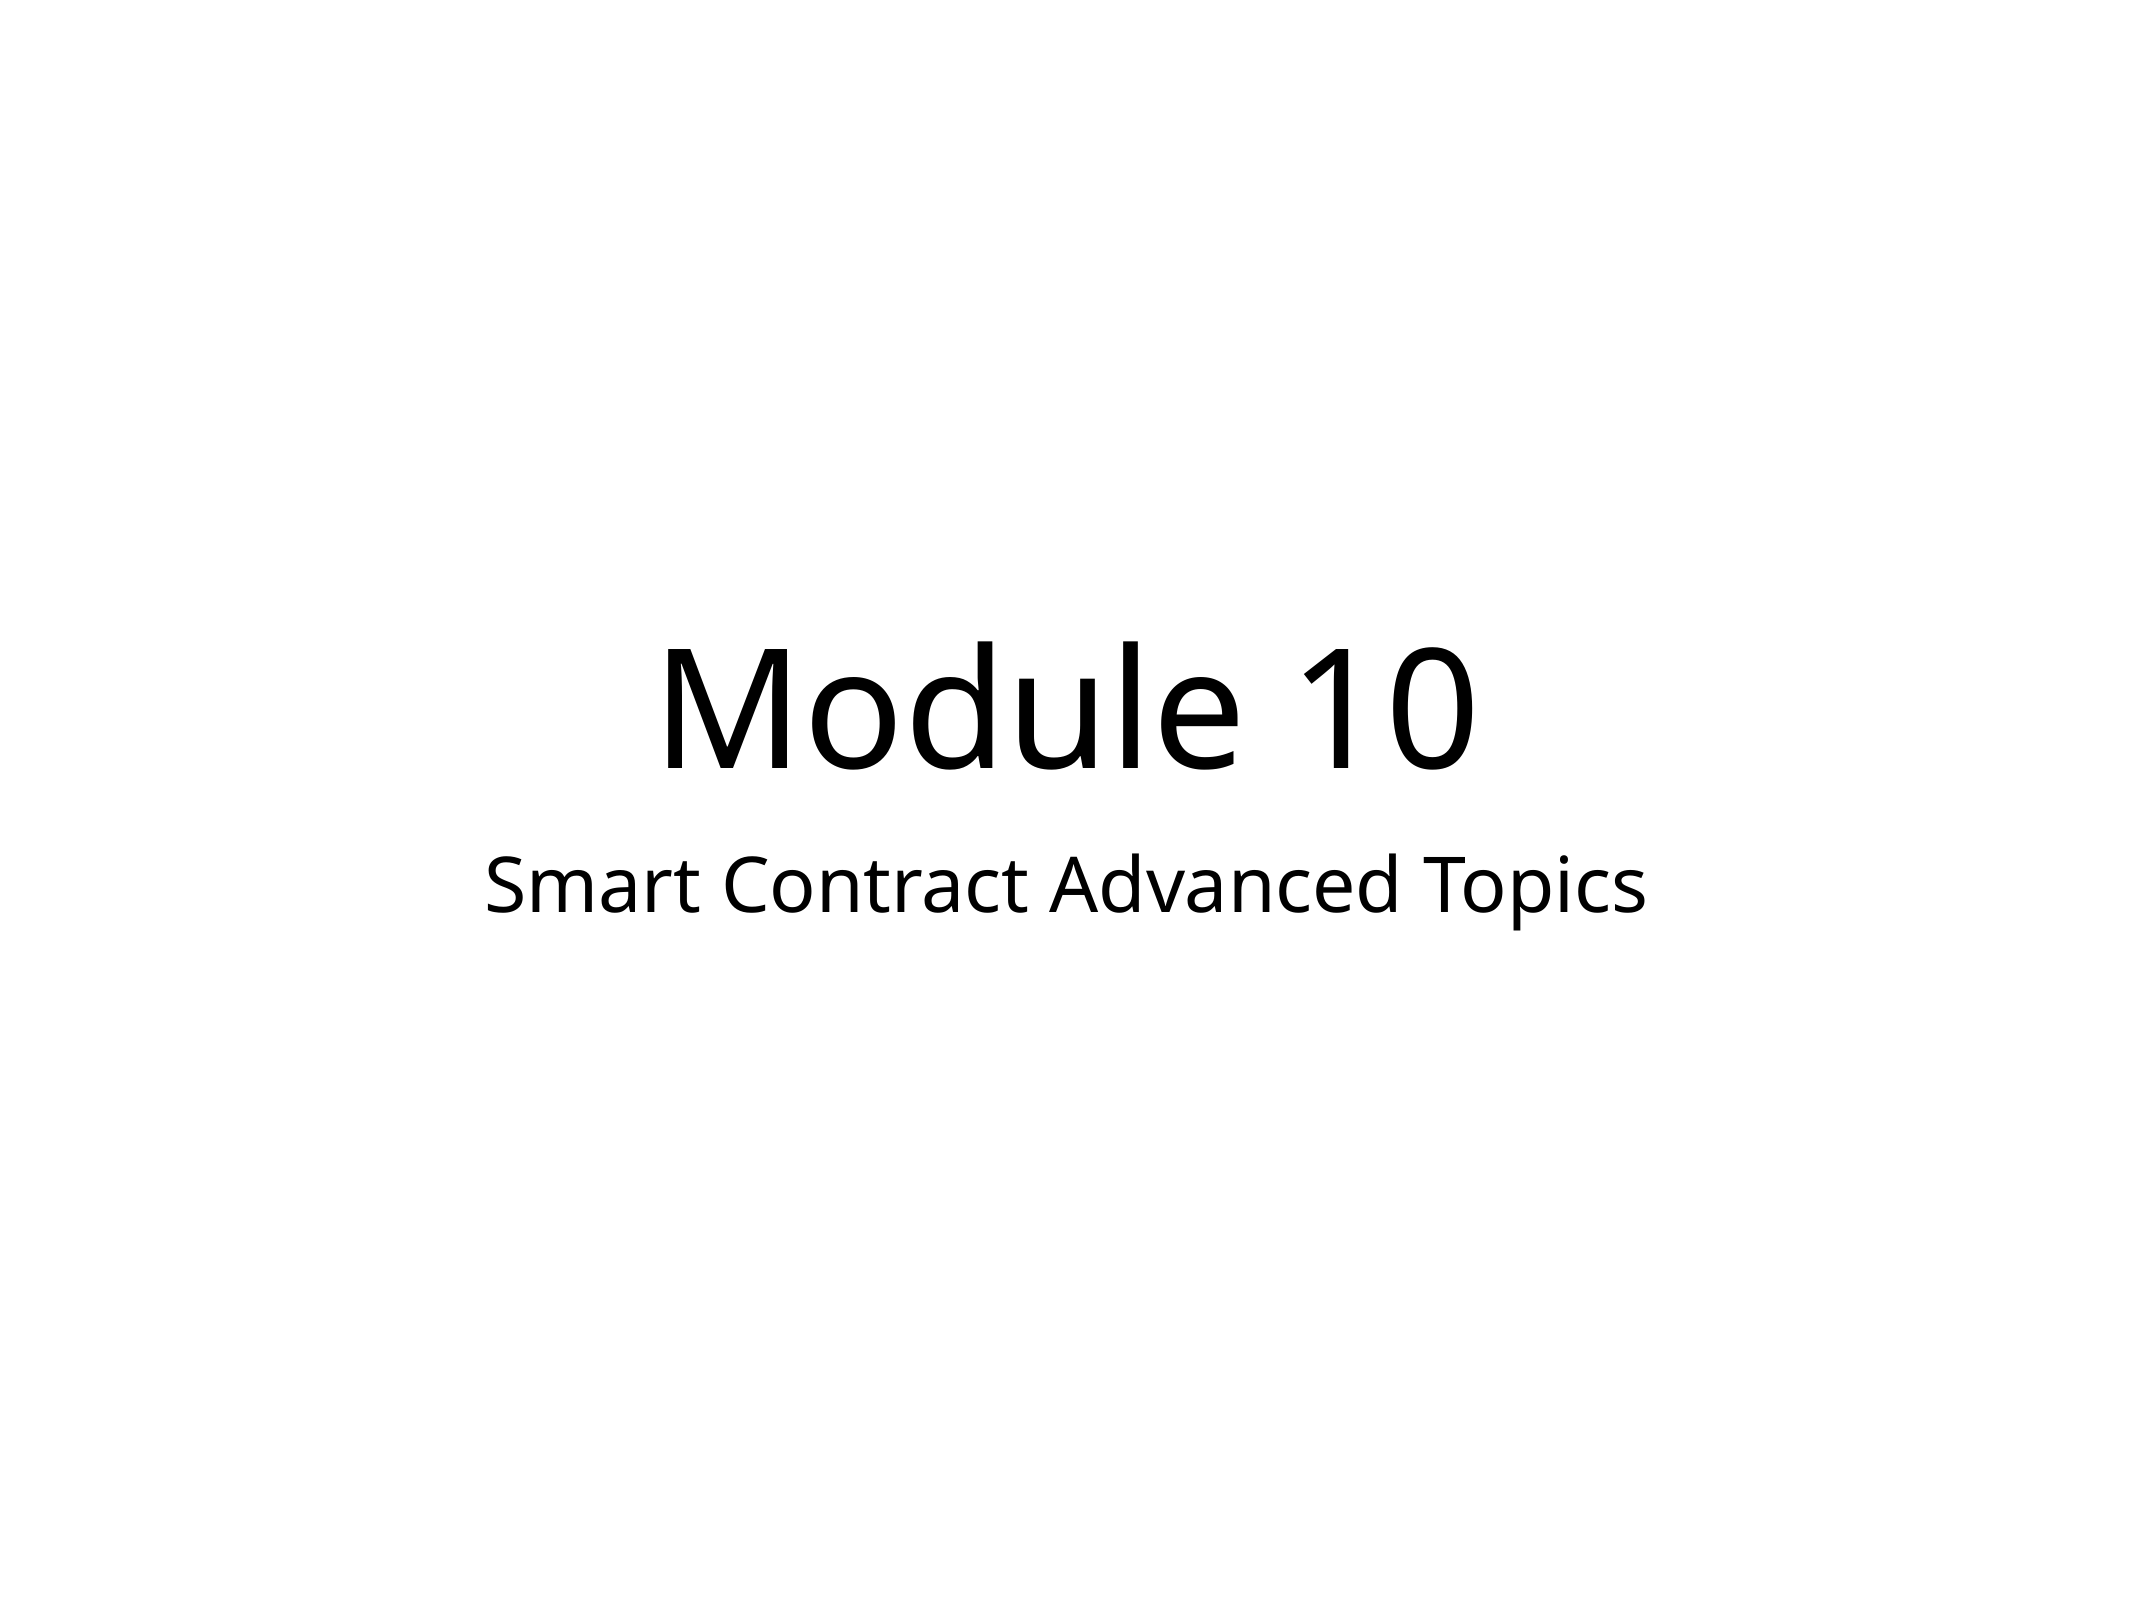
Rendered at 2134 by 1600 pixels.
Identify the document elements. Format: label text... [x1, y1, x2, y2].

title Module 10 [207, 268, 1926, 811]
subtitle Smart Contract Advanced Topics [207, 826, 1926, 1013]
